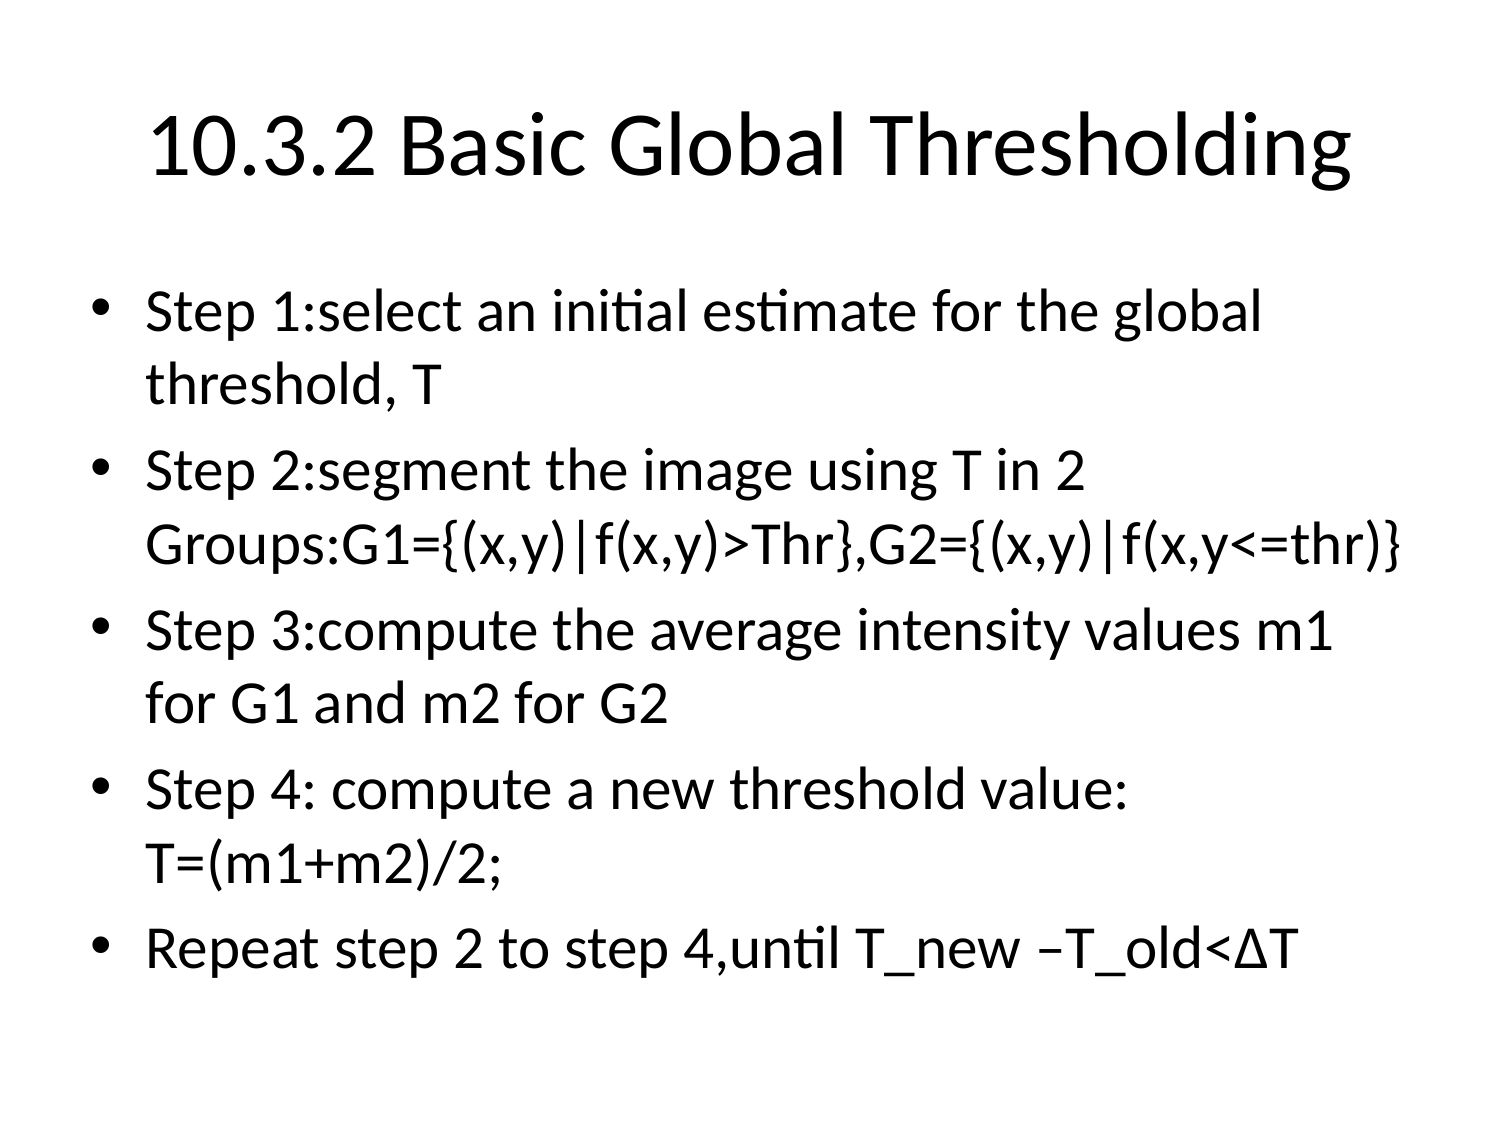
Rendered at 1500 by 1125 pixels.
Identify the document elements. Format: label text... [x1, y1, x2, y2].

list Step 1:select an initial estimate for the global threshold, T Step 2:segment the image using T in 2 Groups:G1={(x,y)|f(x,y)>Thr},G2={(x,y)|f(x,y<=thr)} Step 3:compute the average intensity values m1 for G1 and m2 for G2 Step 4: compute a new threshold value: T=(m1+m2)/2; Repeat step 2 to step 4,until T_new –T_old<ΔT [75, 262, 1425, 1005]
title 10.3.2 Basic Global Thresholding [75, 45, 1425, 233]
